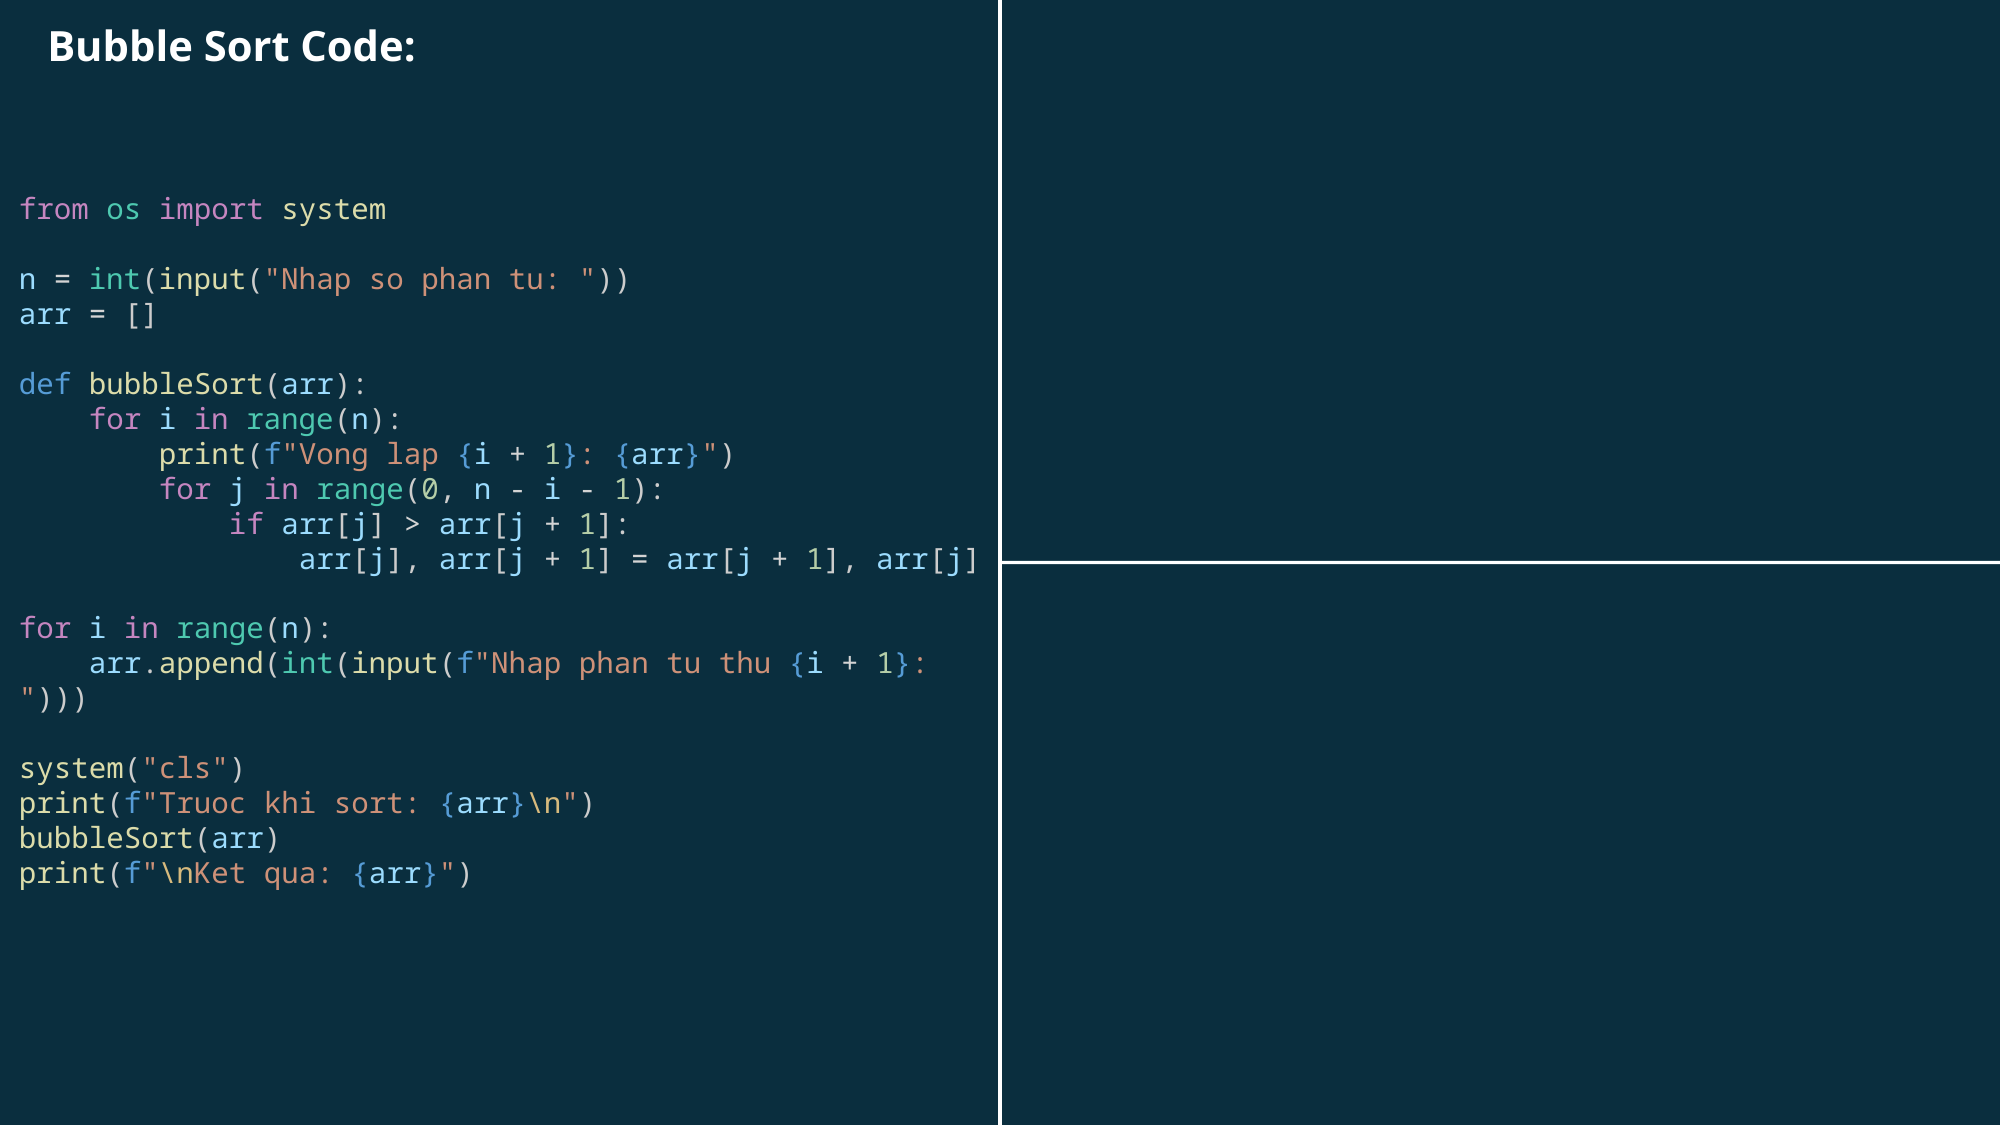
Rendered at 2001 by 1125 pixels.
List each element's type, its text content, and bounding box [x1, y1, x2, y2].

text_box from os import system n = int(input("Nhap so phan tu: ")) arr = [] def bubbleSort(arr): for i in range(n): print(f"Vong lap {i + 1}: {arr}") for j in range(0, n - i - 1): if arr[j] > arr[j + 1]: arr[j], arr[j + 1] = arr[j + 1], arr[j] for i in range(n): arr.append(int(input(f"Nhap phan tu thu {i + 1}: "))) system("cls") print(f"Truoc khi sort: {arr}\n") bubbleSort(arr) print(f"\nKet qua: {arr}") [0, 0, 998, 1125]
text_box Bubble Sort Code: [32, 11, 514, 77]
